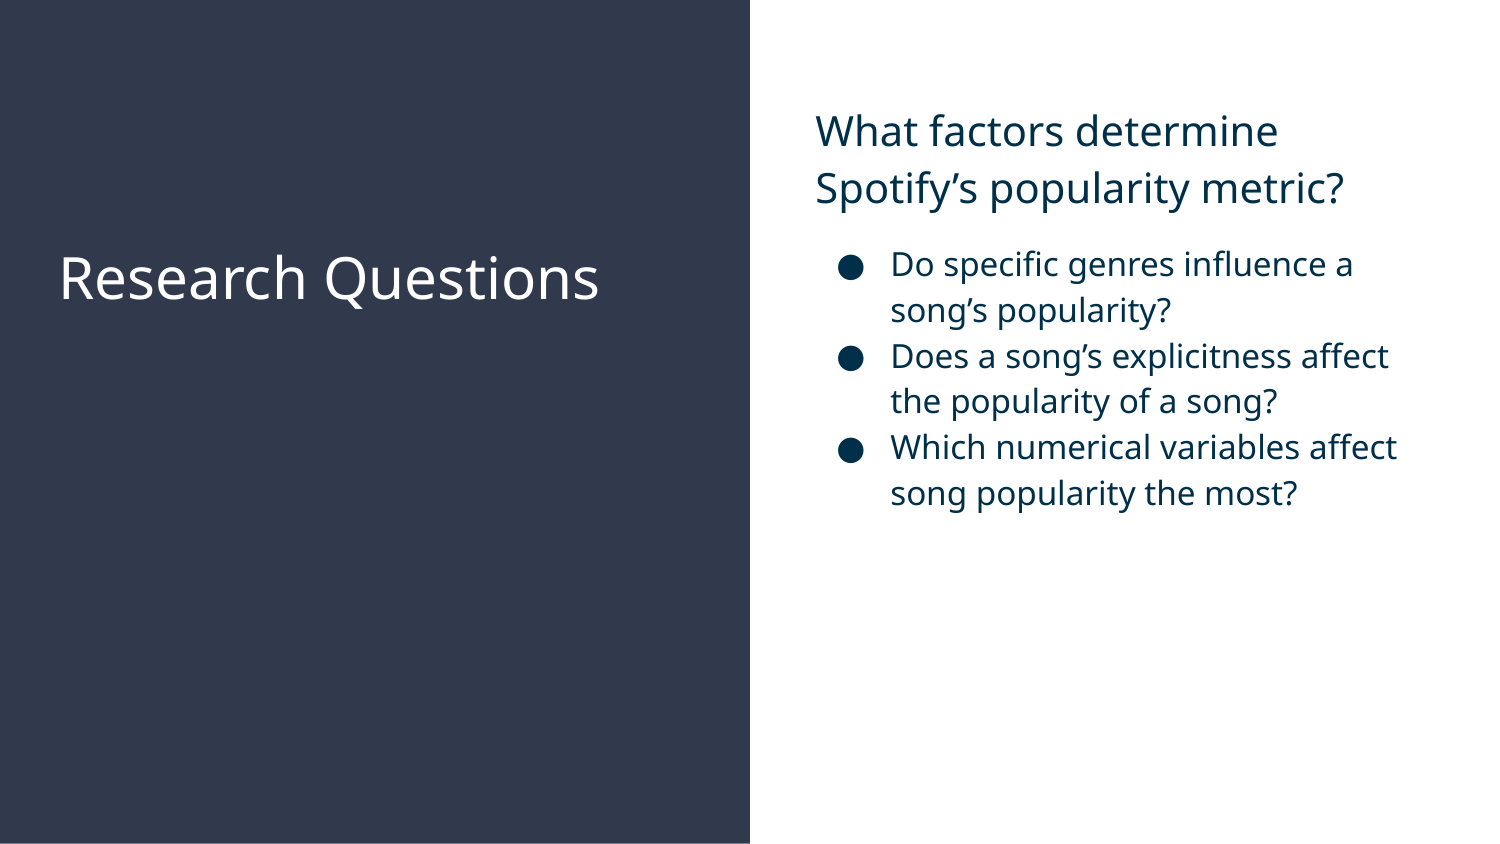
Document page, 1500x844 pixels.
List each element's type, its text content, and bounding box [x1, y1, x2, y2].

list What factors determine Spotify’s popularity metric? Do specific genres influence a song’s popularity? Does a song’s explicitness affect the popularity of a song? Which numerical variables affect song popularity the most? [800, 82, 1449, 757]
title Research Questions [43, 226, 708, 483]
